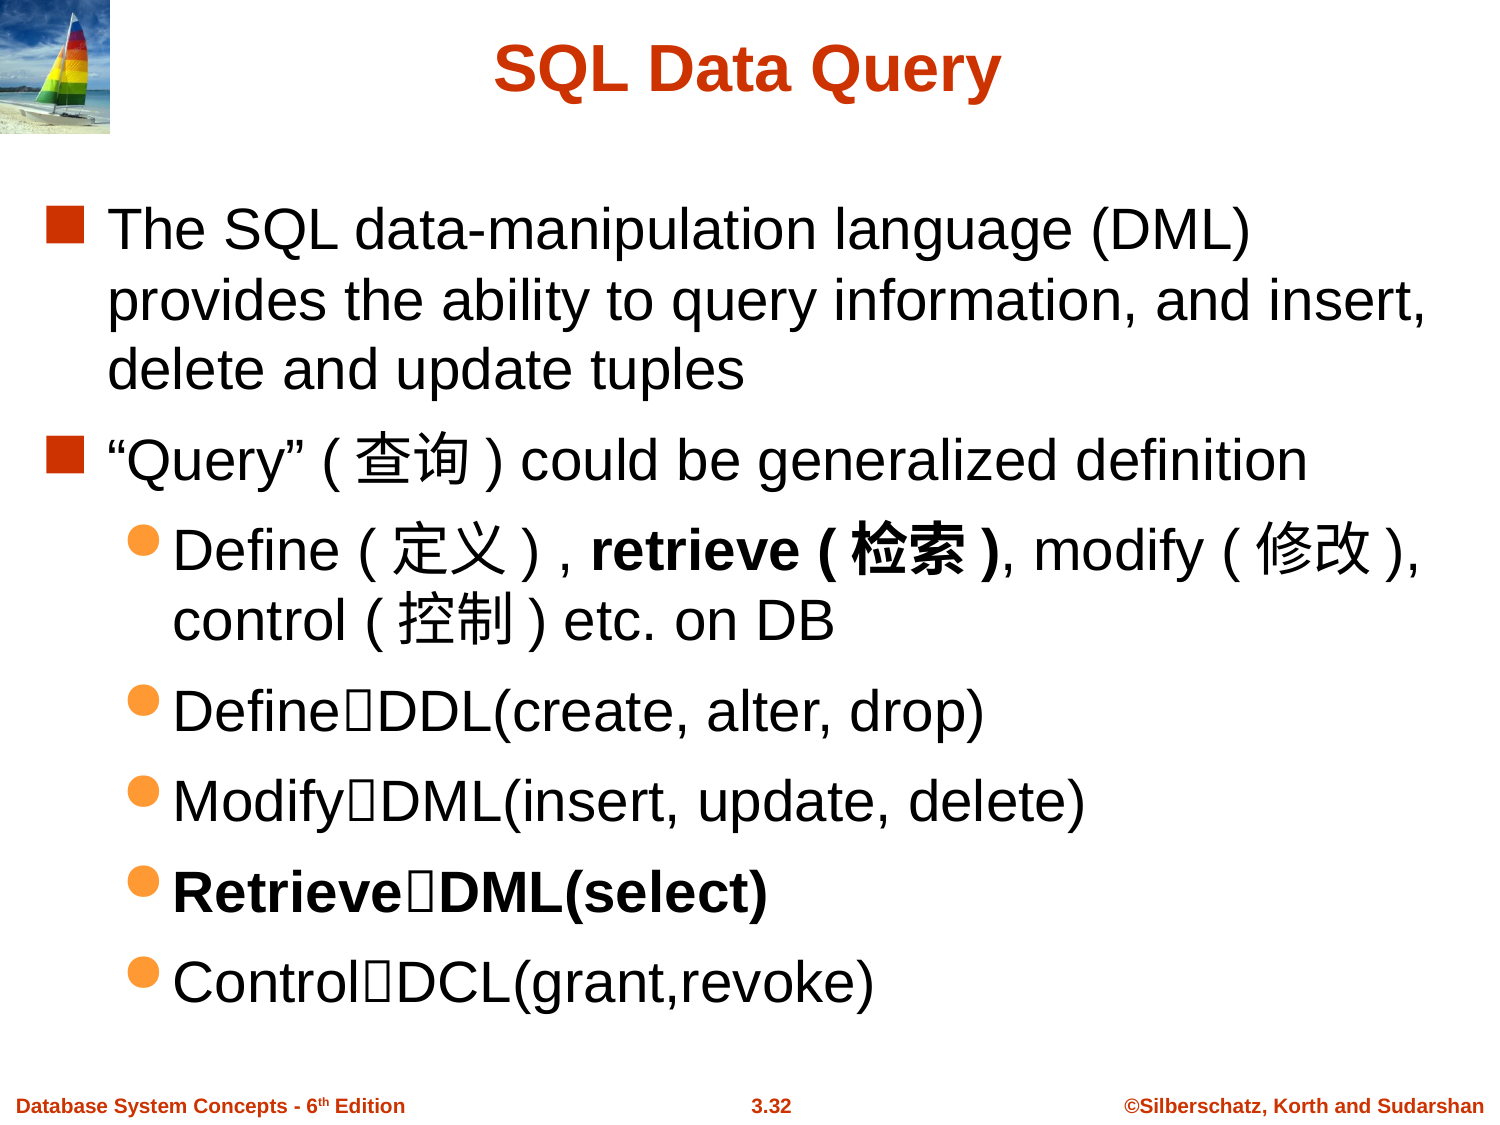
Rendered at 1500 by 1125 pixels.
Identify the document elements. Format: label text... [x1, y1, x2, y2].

list The SQL data-manipulation language (DML) provides the ability to query information, and insert, delete and update tuples “Query” (查询) could be generalized definition Define (定义) , retrieve (检索), modify (修改), control (控制) etc. on DB DefineDDL(create, alter, drop) ModifyDML(insert, update, delete) RetrieveDML(select) ControlDCL(grant,revoke) [35, 183, 1460, 1014]
title SQL Data Query [105, 0, 1392, 113]
picture [0, 0, 110, 134]
